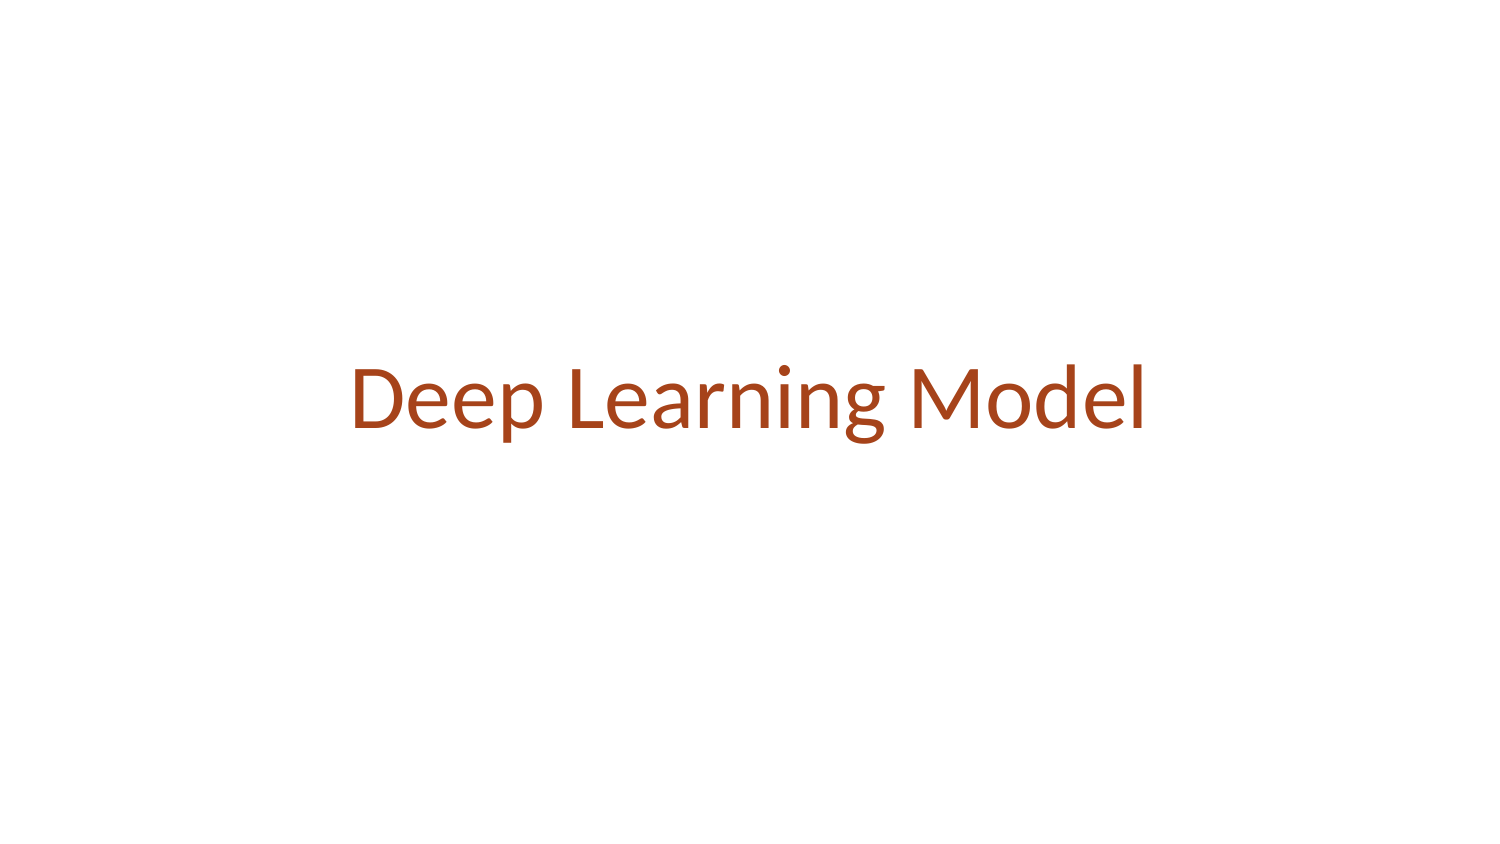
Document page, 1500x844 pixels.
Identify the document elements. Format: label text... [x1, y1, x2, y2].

title Deep Learning Model [75, 321, 1425, 463]
